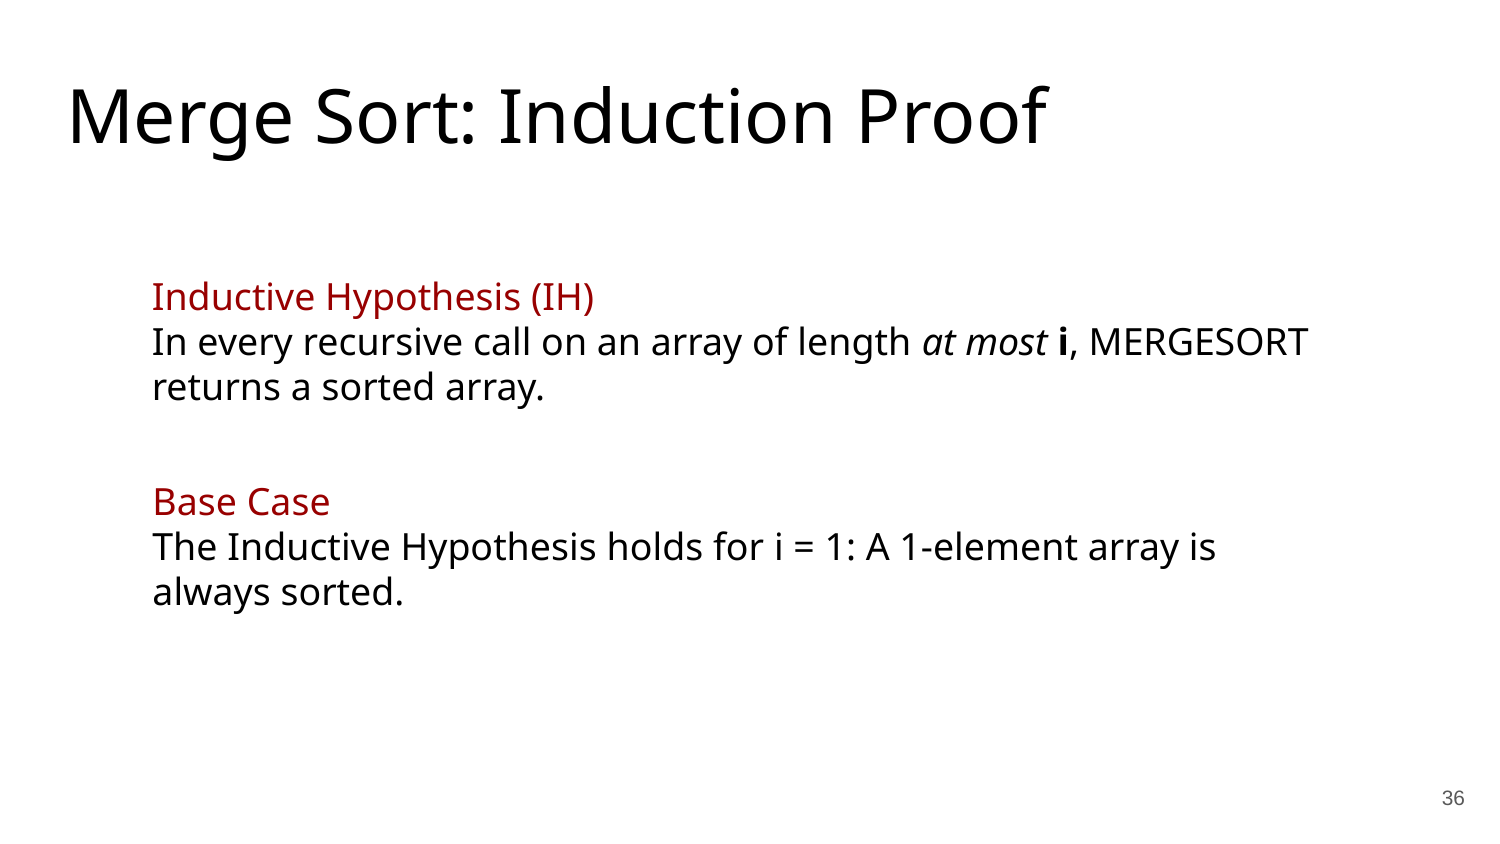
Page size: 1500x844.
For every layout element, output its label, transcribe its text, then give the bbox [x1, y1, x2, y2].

text_box Inductive Hypothesis (IH) In every recursive call on an array of length at most i, MERGESORT returns a sorted array. [130, 277, 1390, 404]
title Merge Sort: Induction Proof [51, 60, 1449, 167]
slide_number 36 [1389, 764, 1480, 830]
text_box Base Case The Inductive Hypothesis holds for i = 1: A 1-element array is always sorted. [130, 451, 1360, 594]
